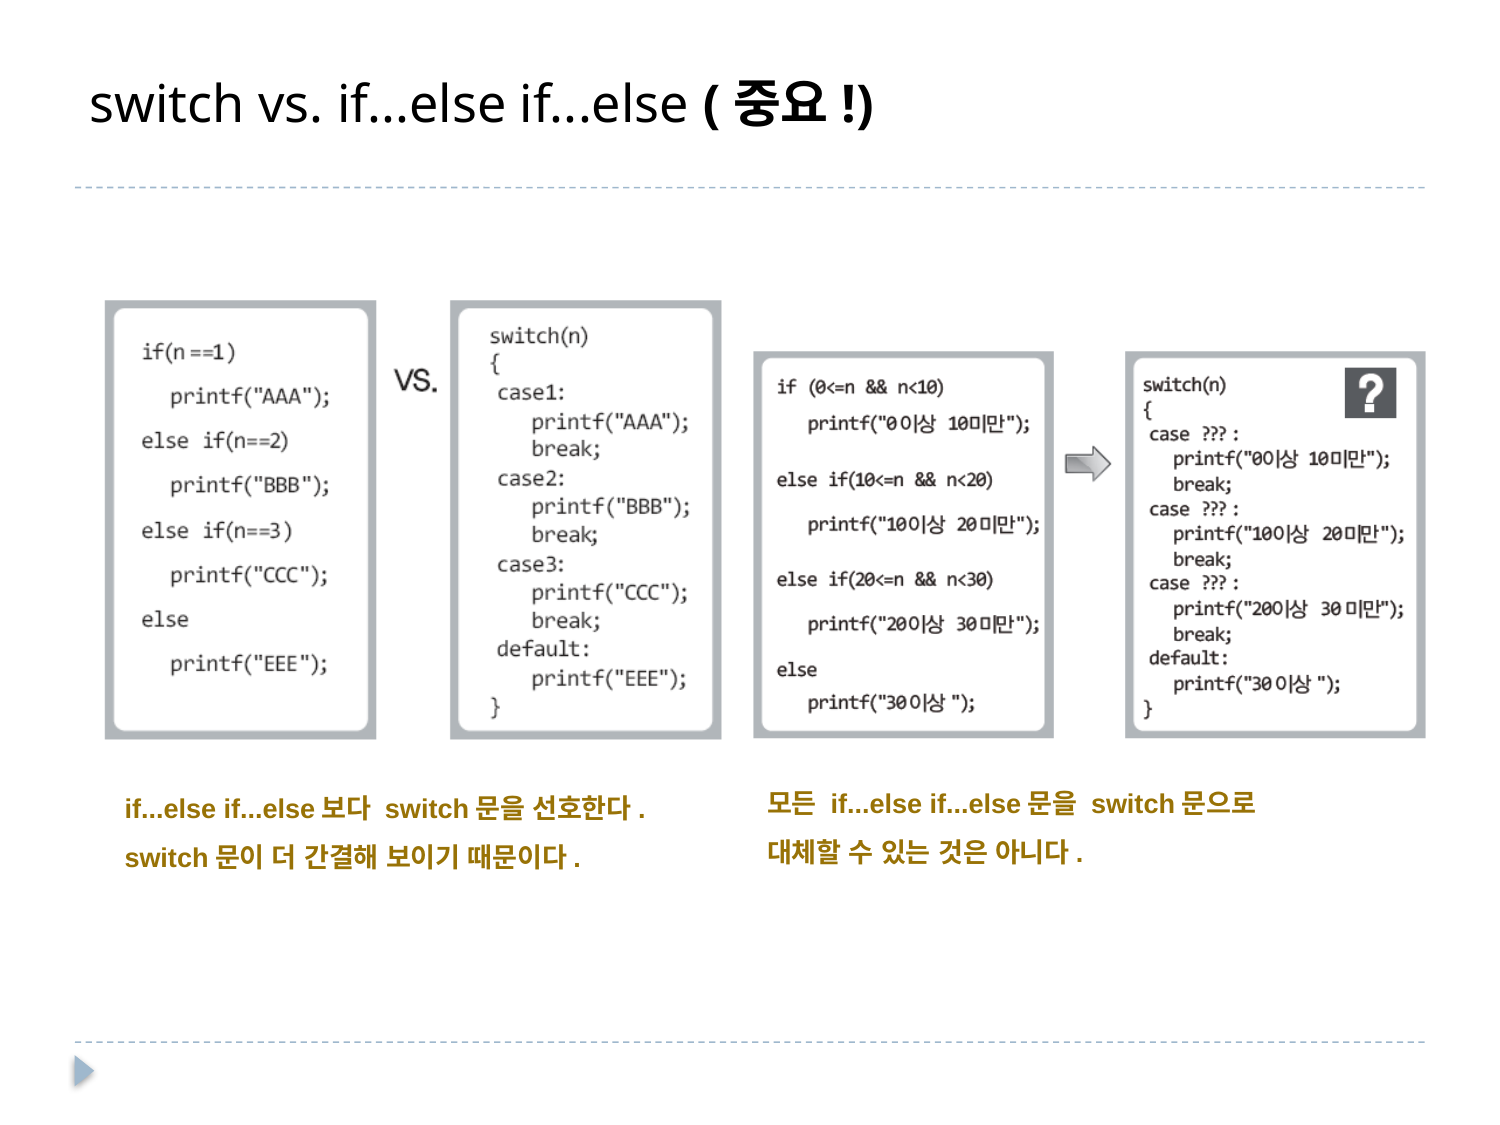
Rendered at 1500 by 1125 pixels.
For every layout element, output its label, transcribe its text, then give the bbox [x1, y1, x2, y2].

title switch vs. if...else if...else (중요!) [75, 24, 1188, 141]
text_box if...else if...else보다 switch문을 선호한다. switch문이 더 간결해 보이기 때문이다. [109, 767, 677, 880]
picture [97, 295, 727, 745]
picture [749, 349, 1428, 743]
text_box 모든 if...else if...else문을 switch문으로 대체할 수 있는 것은 아니다. [752, 763, 1320, 876]
